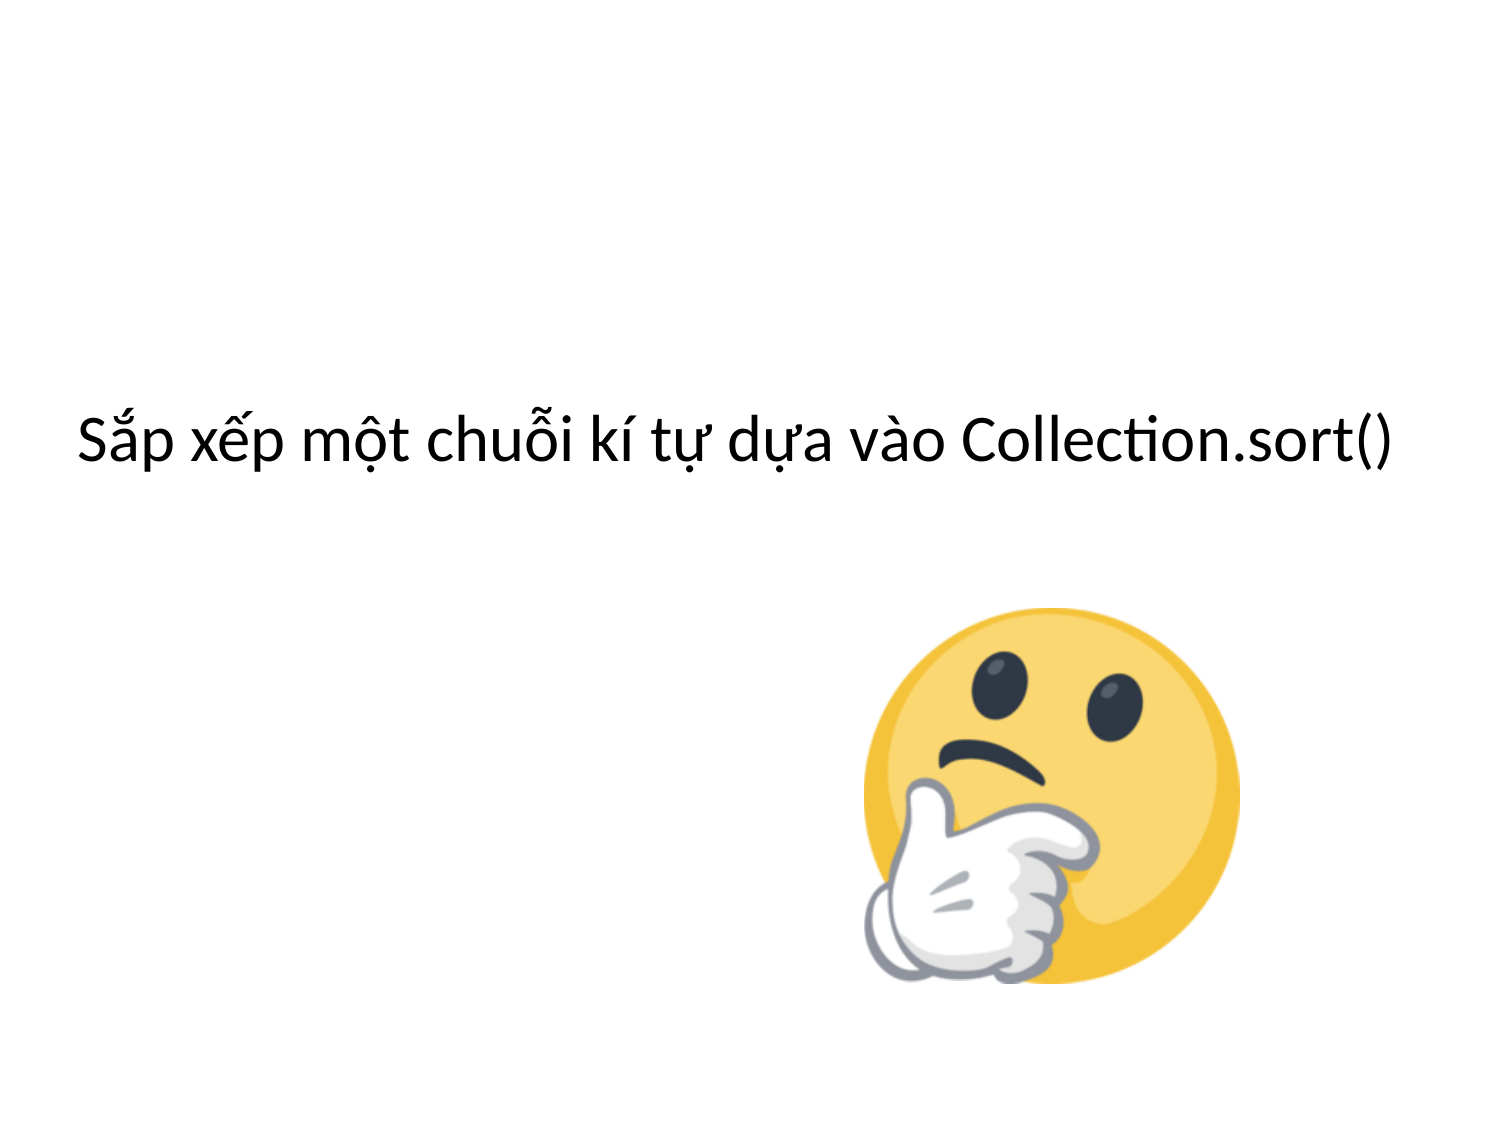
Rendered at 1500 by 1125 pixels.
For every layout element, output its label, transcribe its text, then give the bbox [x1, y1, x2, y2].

picture [864, 608, 1240, 984]
list Sắp xếp một chuỗi kí tự dựa vào Collection.sort() [62, 387, 1413, 600]
